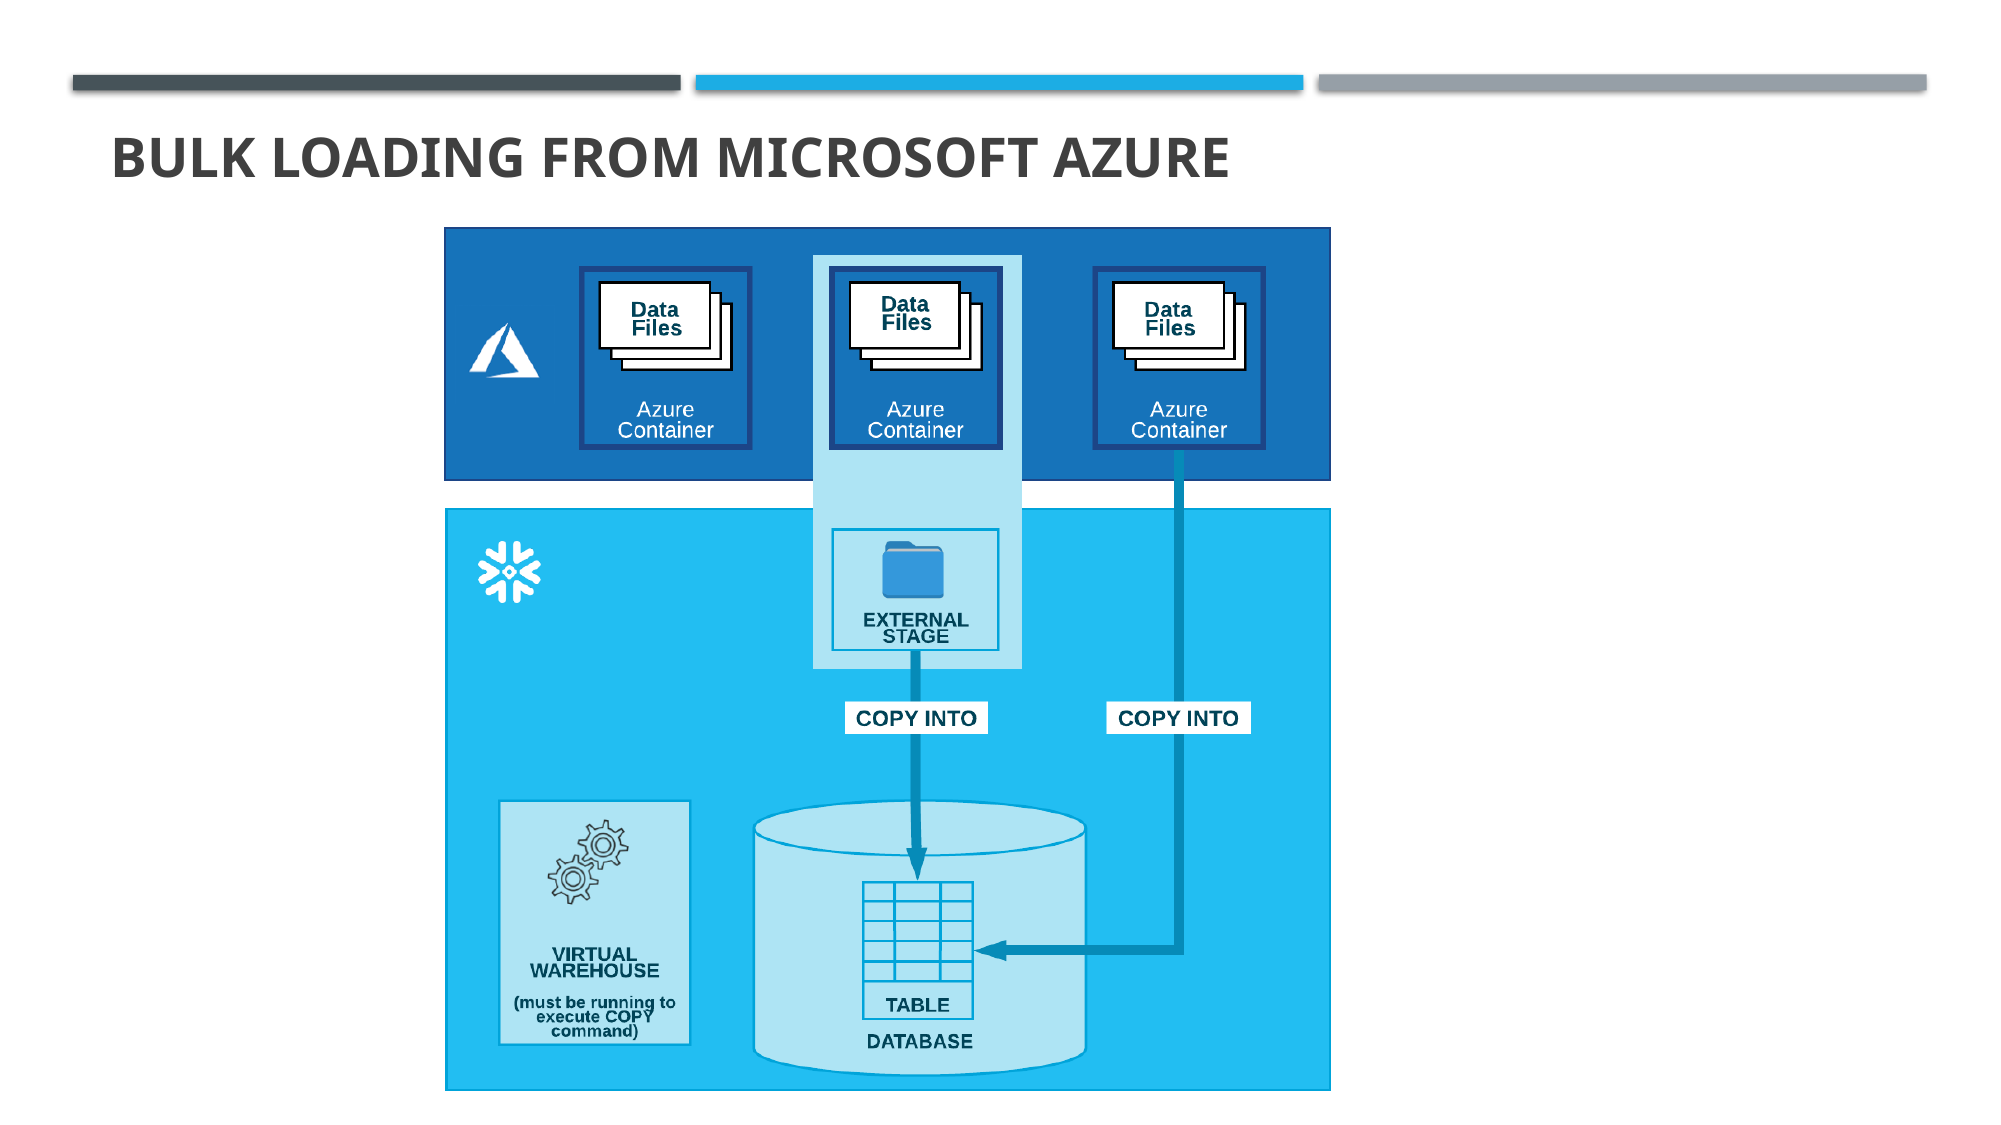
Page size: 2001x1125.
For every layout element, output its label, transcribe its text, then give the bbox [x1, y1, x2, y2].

picture [411, 195, 1363, 1123]
title Bulk loading from Microsoft Azure [95, 115, 1905, 196]
